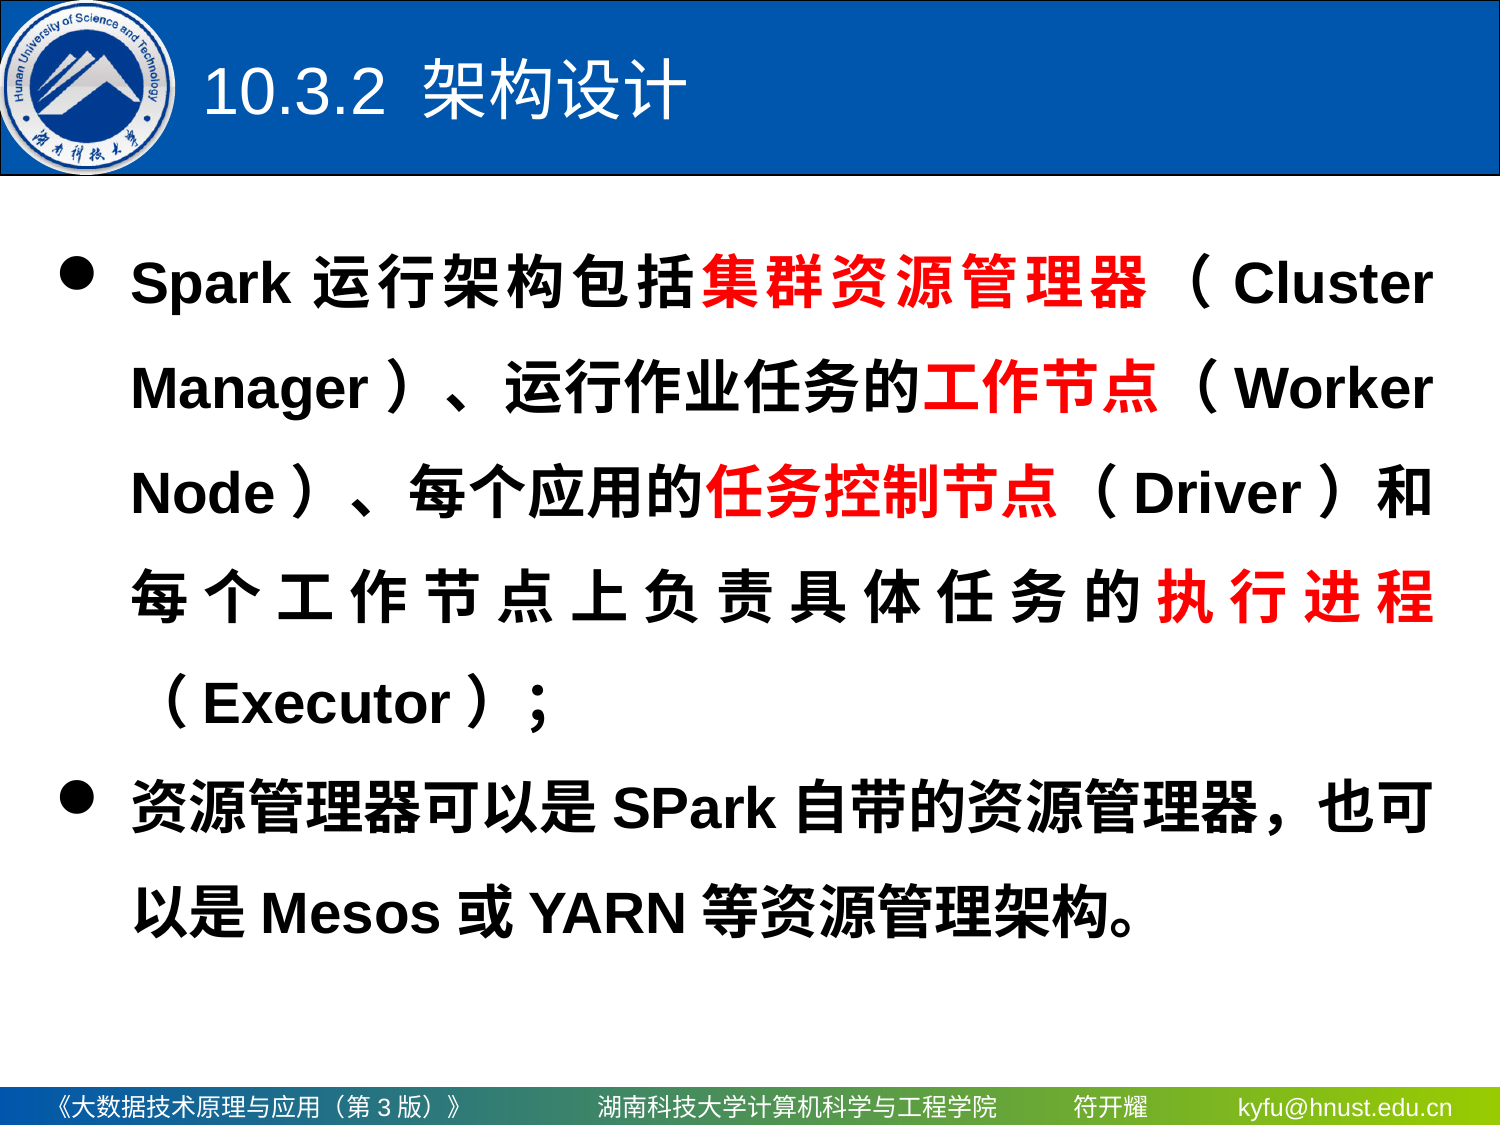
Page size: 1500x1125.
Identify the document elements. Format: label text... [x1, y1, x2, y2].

picture [0, 1, 176, 175]
title 10.3.2 架构设计 [187, 12, 1500, 163]
text_box Spark运行架构包括集群资源管理器（Cluster Manager）、运行作业任务的工作节点（Worker Node）、每个应用的任务控制节点（Driver）和每个工作节点上负责具体任务的执行进程（Executor）； 资源管理器可以是SPark自带的资源管理器，也可以是Mesos或YARN等资源管理架构。 [40, 203, 1450, 953]
